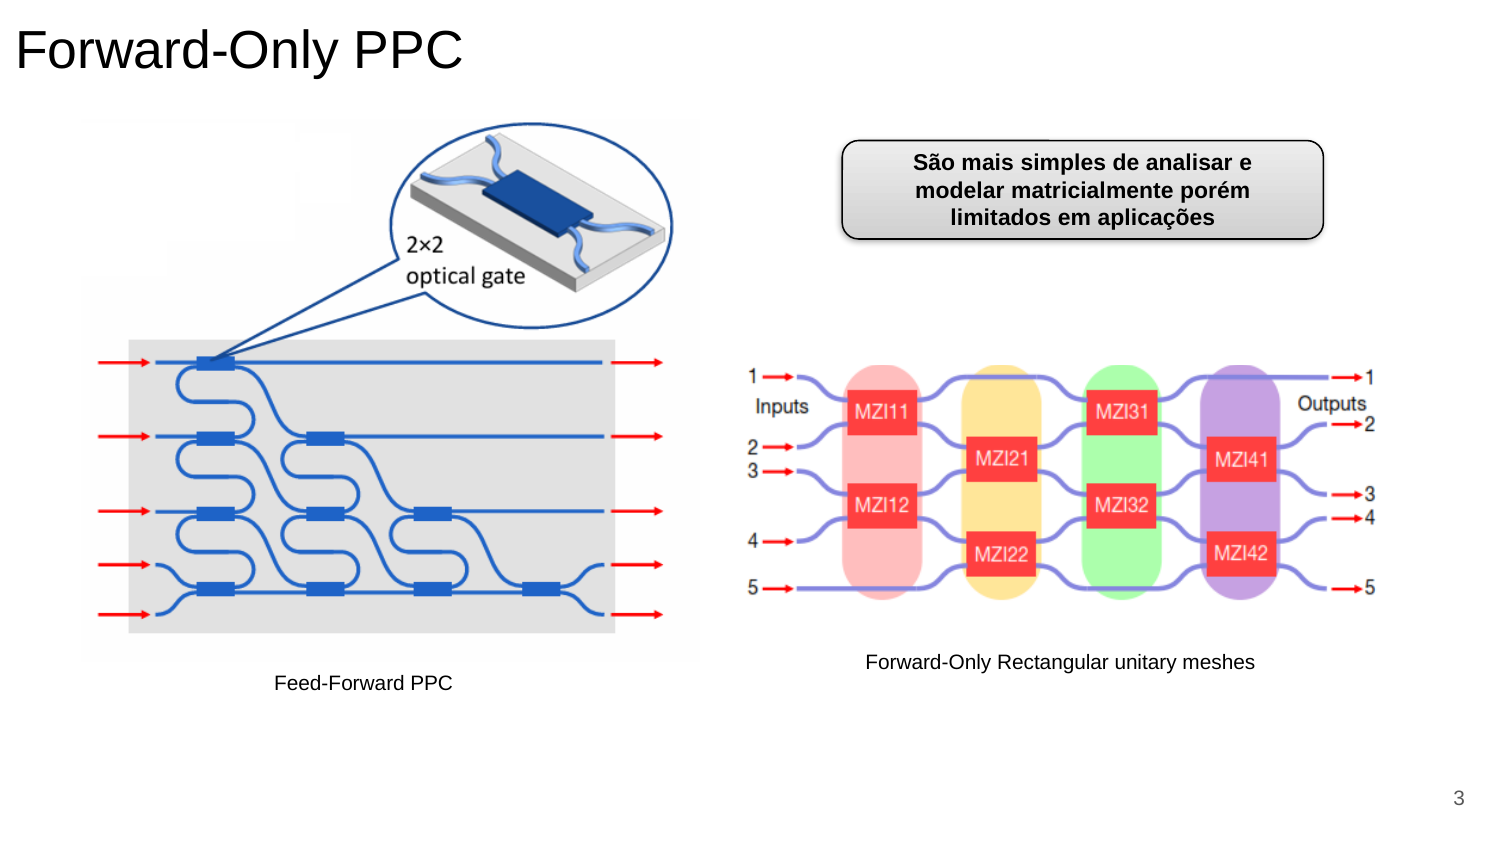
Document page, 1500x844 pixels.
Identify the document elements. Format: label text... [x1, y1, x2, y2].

text_box [841, 142, 850, 238]
picture [737, 364, 1391, 618]
picture [80, 118, 701, 662]
text_box Forward-Only PPC [0, 0, 1449, 95]
text_box [851, 141, 1325, 240]
text_box São mais simples de analisar e modelar matricialmente porém limitados em aplicações [850, 140, 1315, 238]
text_box Feed-Forward PPC [259, 670, 522, 702]
text_box Forward-Only Rectangular unitary meshes [850, 641, 1277, 682]
slide_number 3 [1389, 764, 1480, 830]
